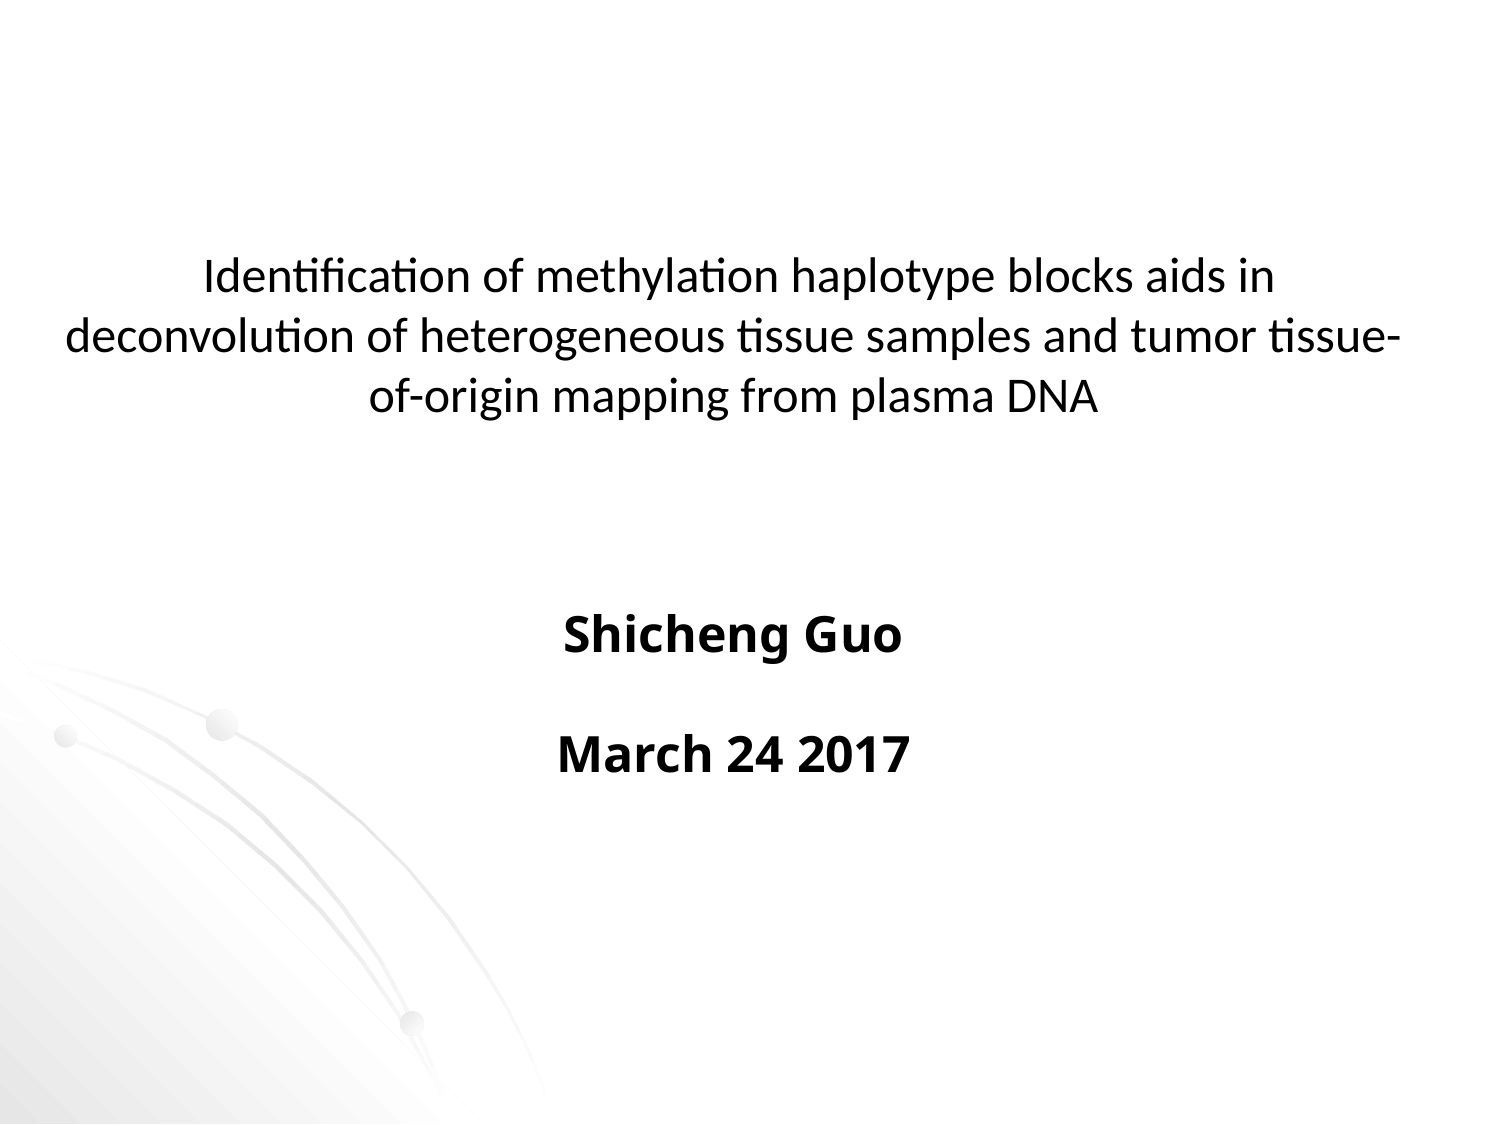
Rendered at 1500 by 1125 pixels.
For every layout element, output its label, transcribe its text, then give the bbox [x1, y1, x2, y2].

text_box Identification of methylation haplotype blocks aids in deconvolution of heterogeneous tissue samples and tumor tissue-of-origin mapping from plasma DNA Shicheng Guo March 24 2017 [33, 175, 1434, 1026]
